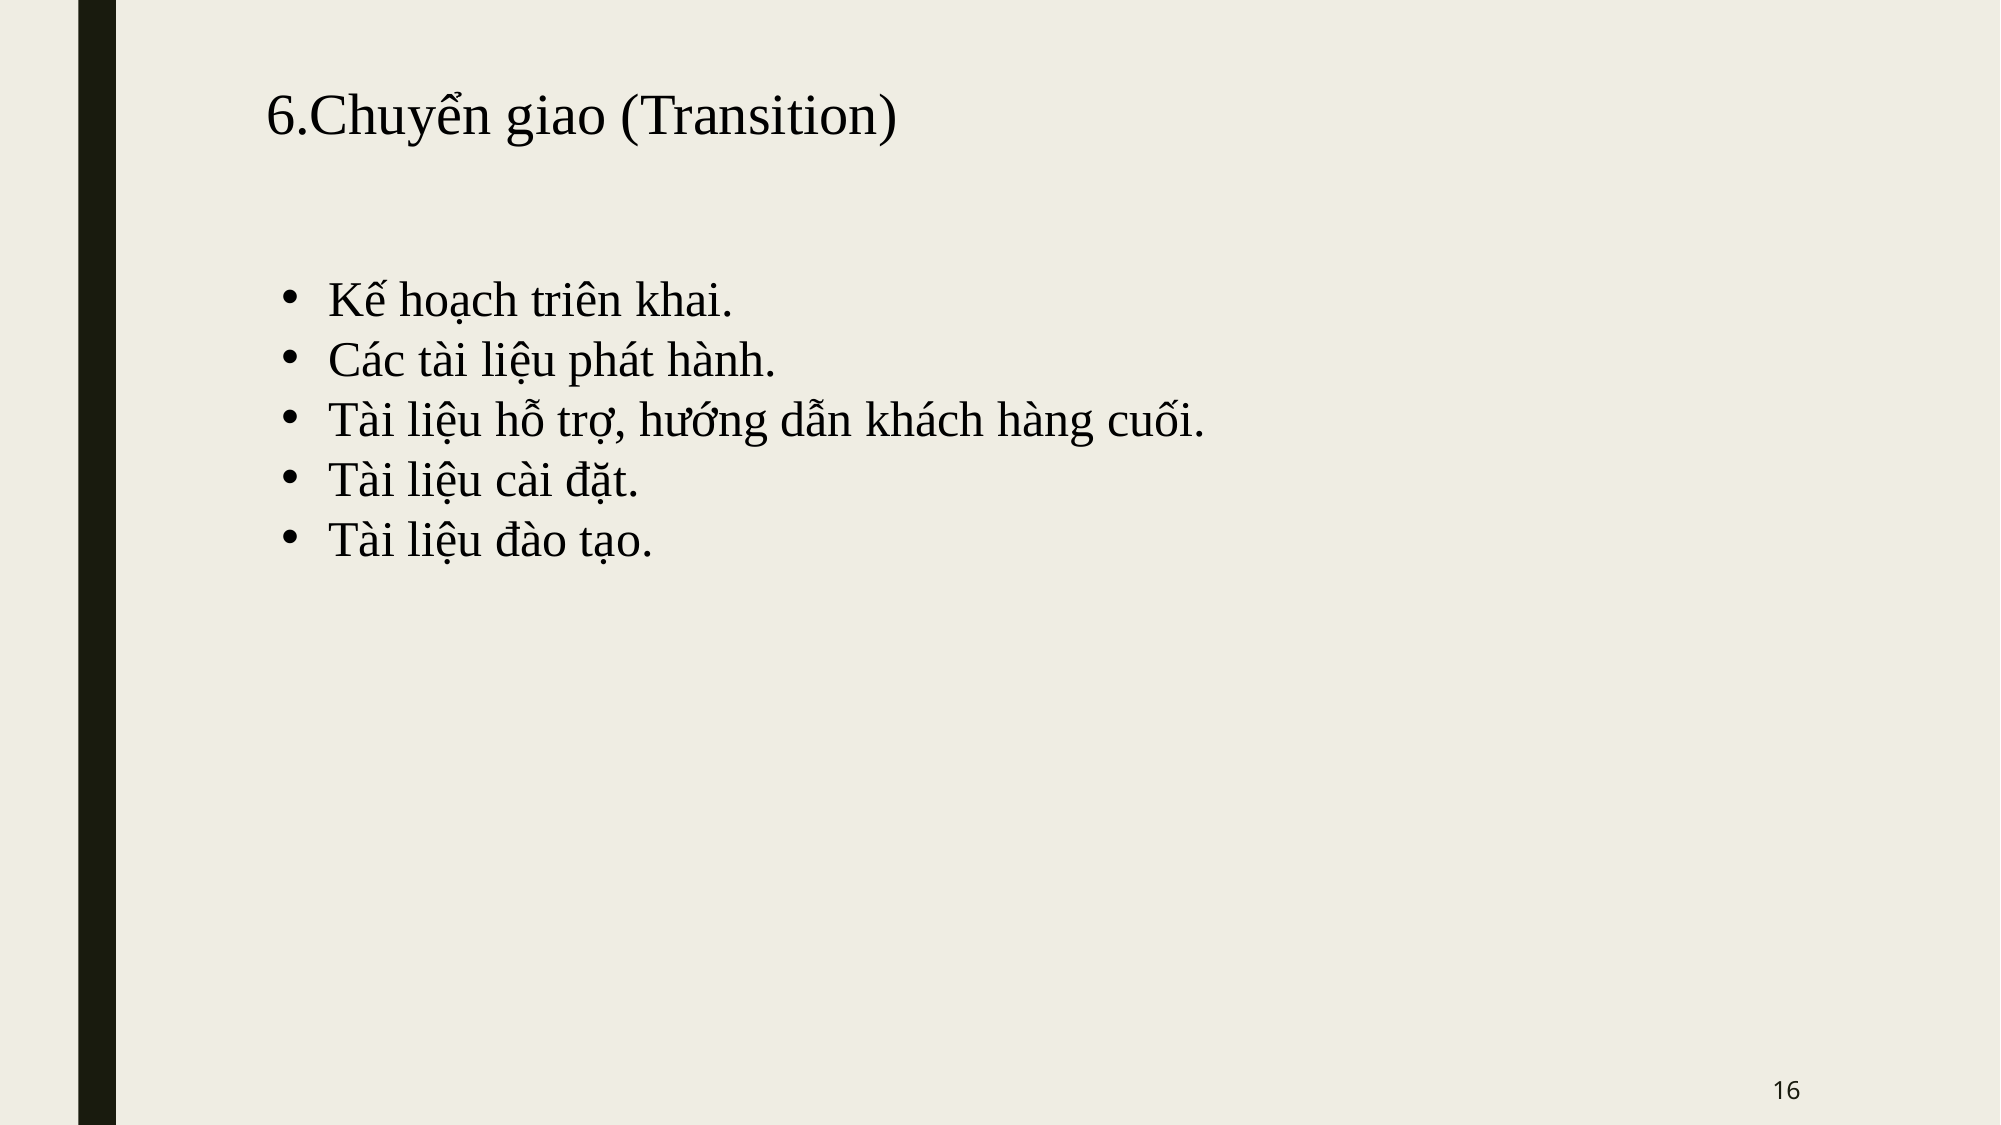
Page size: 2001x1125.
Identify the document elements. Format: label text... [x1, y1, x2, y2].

slide_number 16 [1553, 1058, 1816, 1125]
text_box 6.Chuyển giao (Transition) [251, 69, 1681, 224]
text_box Kế hoạch triên khai. Các tài liệu phát hành. Tài liệu hỗ trợ, hướng dẫn khách hàng cuối. Tài liệu cài đặt. Tài liệu đào tạo. [266, 259, 1267, 575]
